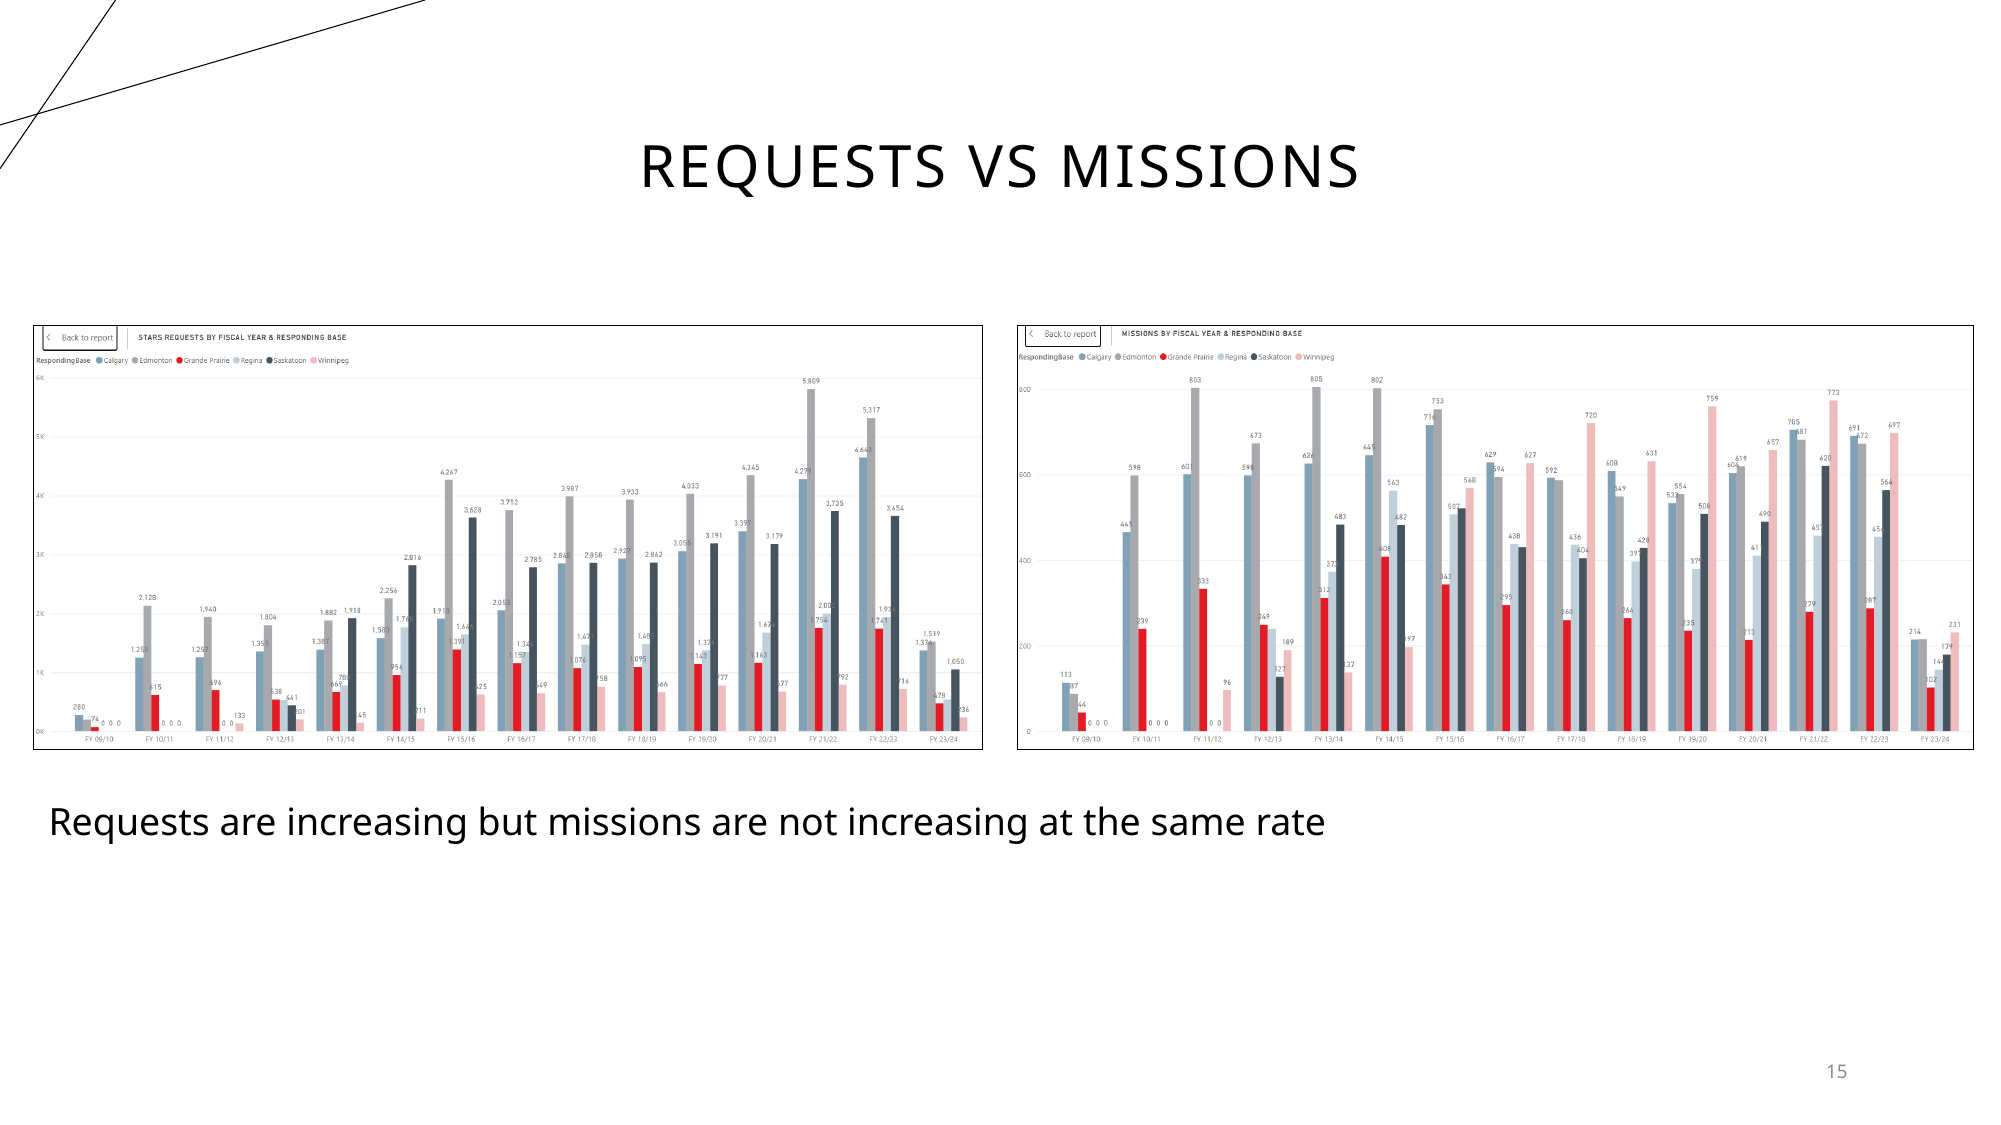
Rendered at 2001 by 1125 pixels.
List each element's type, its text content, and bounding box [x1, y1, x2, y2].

picture [33, 325, 983, 750]
picture [1017, 325, 1974, 750]
title Requests vs Missions [137, 59, 1863, 278]
text_box Requests are increasing but missions are not increasing at the same rate [33, 790, 1434, 851]
slide_number 15 [1412, 1042, 1863, 1103]
